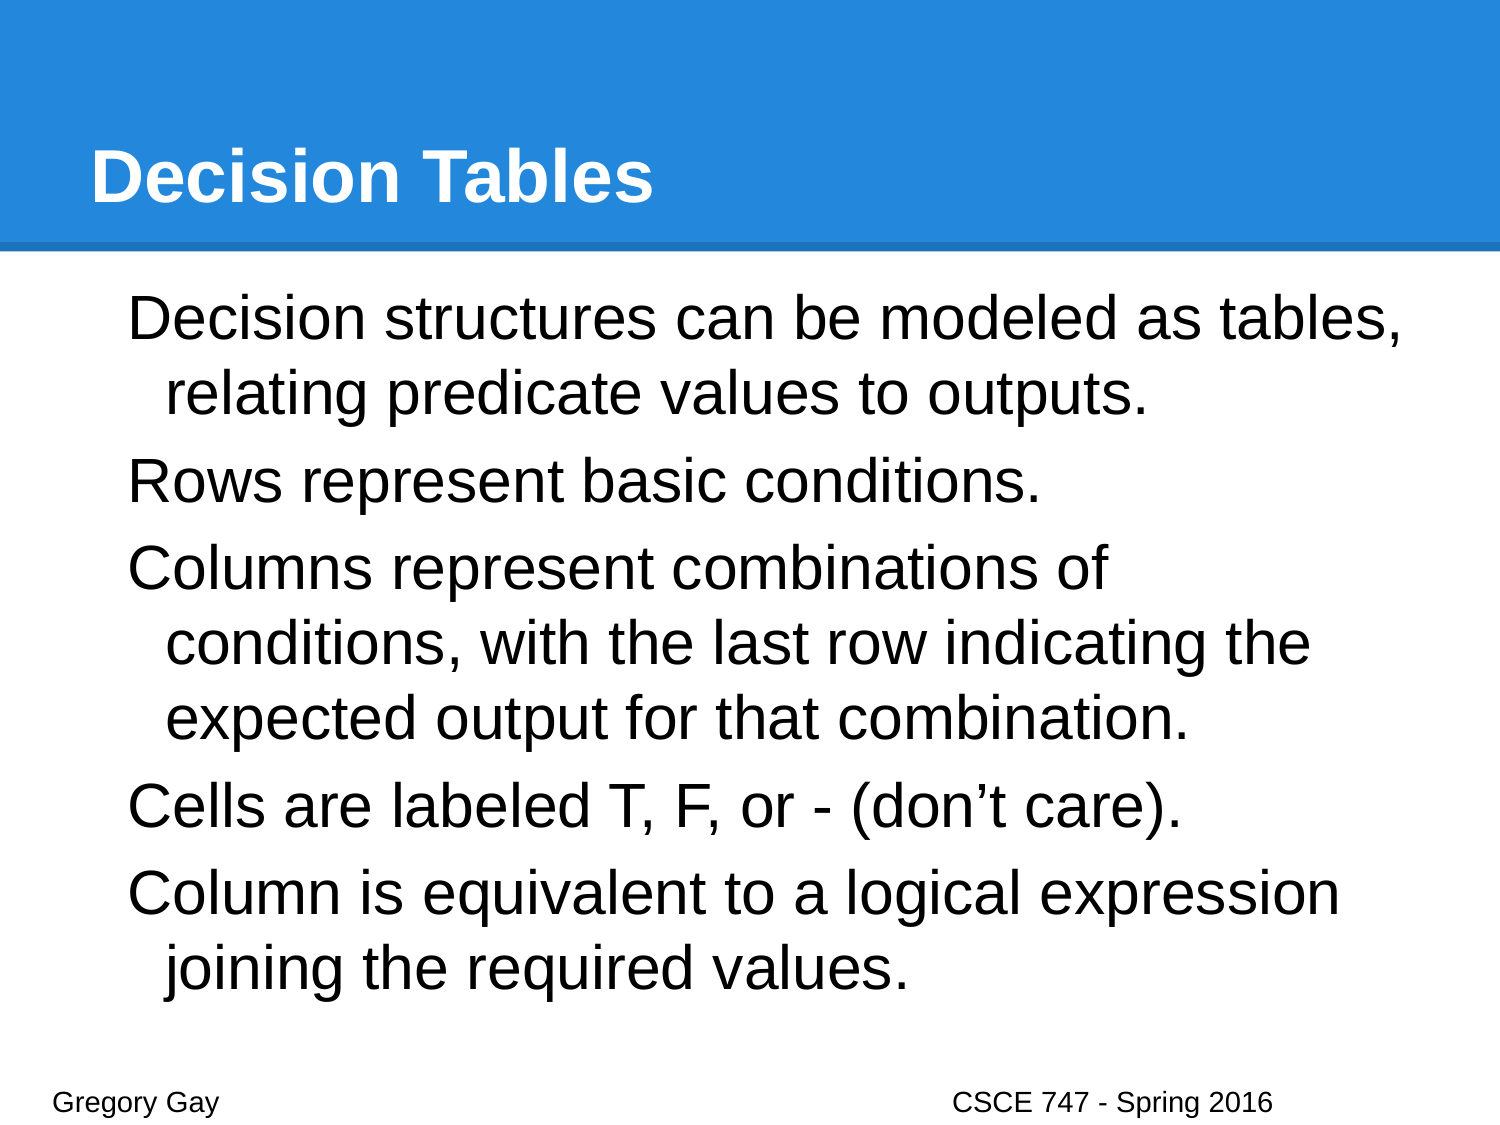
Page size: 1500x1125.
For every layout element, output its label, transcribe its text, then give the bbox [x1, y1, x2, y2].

text_box Gregory Gay CSCE 747 - Spring 2016 21 [37, 1068, 1463, 1114]
list Decision structures can be modeled as tables, relating predicate values to outputs. Rows represent basic conditions. Columns represent combinations of conditions, with the last row indicating the expected output for that combination. Cells are labeled T, F, or - (don’t care). Column is equivalent to a logical expression joining the required values. [75, 262, 1425, 1068]
title Decision Tables [75, 45, 1425, 233]
